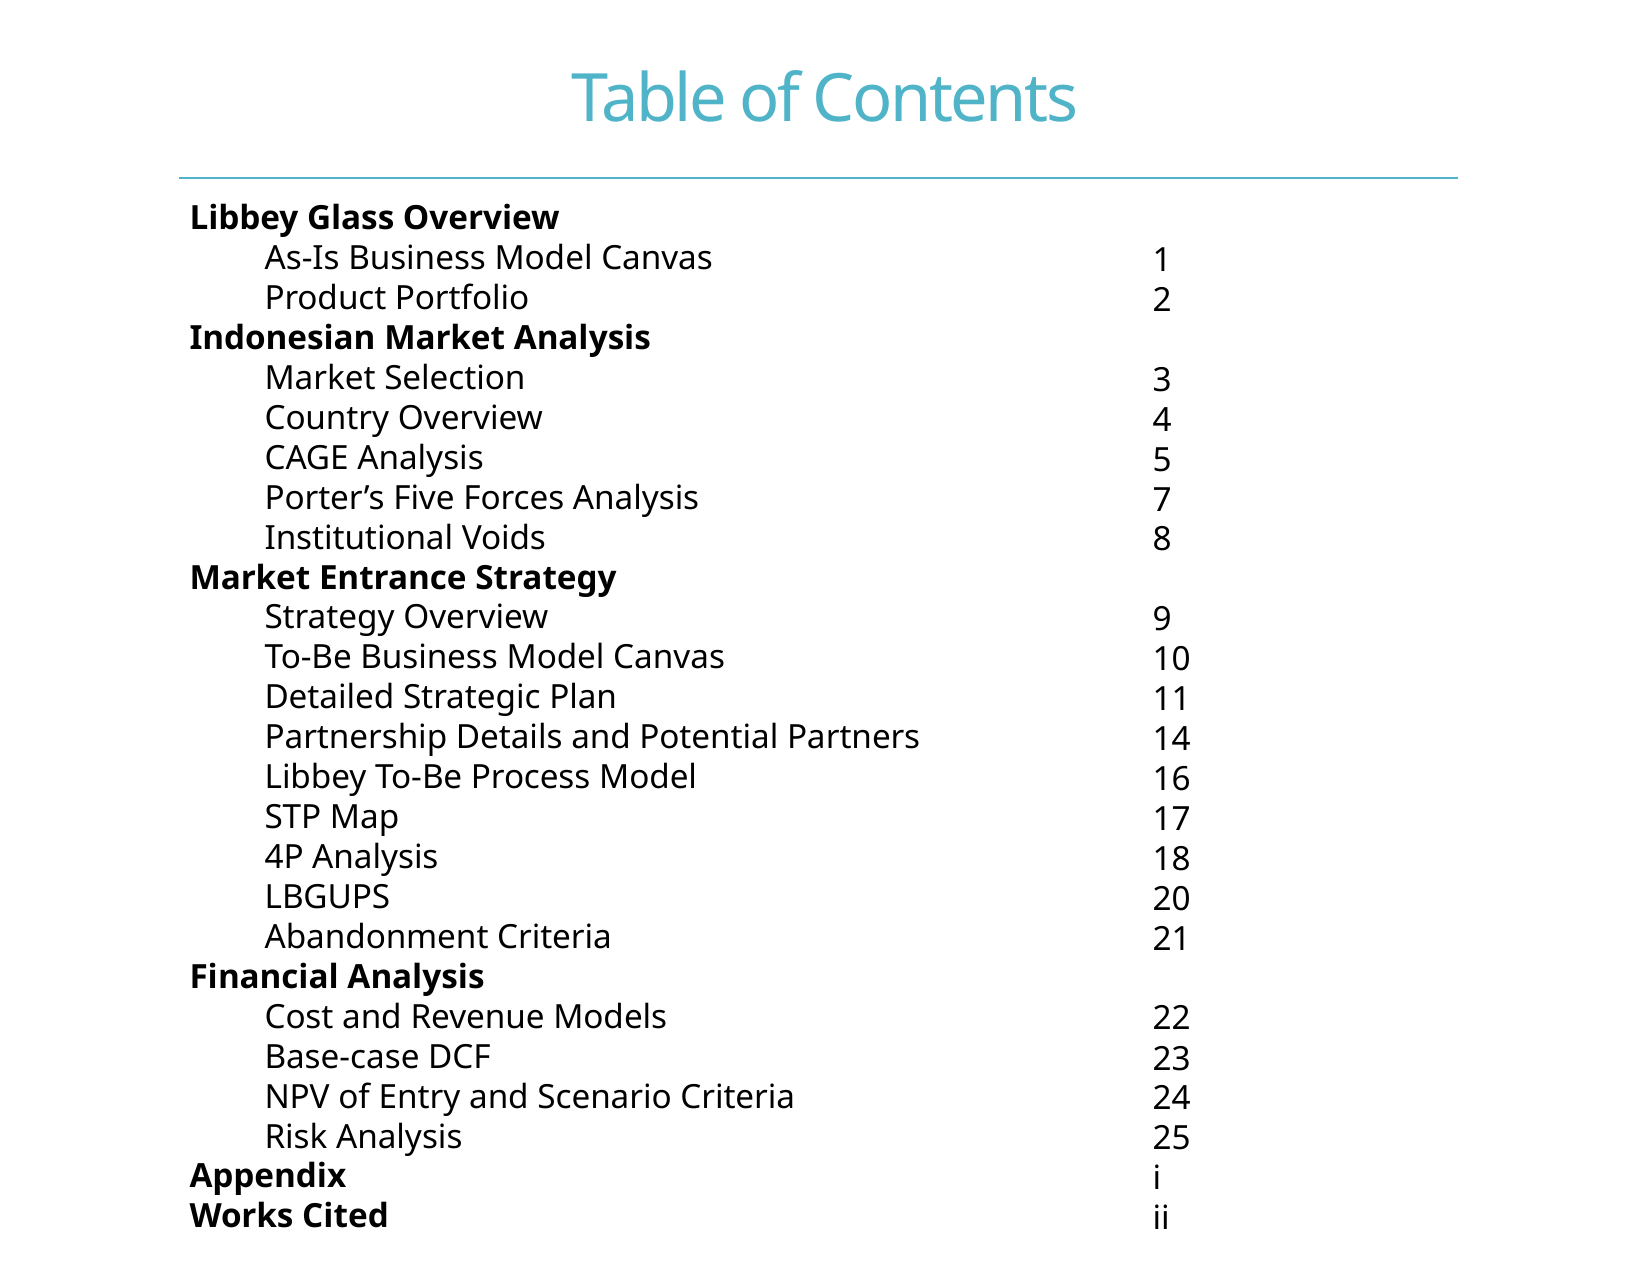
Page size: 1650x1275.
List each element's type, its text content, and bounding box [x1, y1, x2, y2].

text_box 1 2 3 4 5 7 8 9 10 11 14 16 17 18 20 21 22 23 24 25 i ii [1137, 190, 1650, 1244]
text_box Libbey Glass Overview As-Is Business Model Canvas Product Portfolio Indonesian Market Analysis Market Selection Country Overview CAGE Analysis Porter’s Five Forces Analysis Institutional Voids Market Entrance Strategy Strategy Overview To-Be Business Model Canvas Detailed Strategic Plan Partnership Details and Potential Partners Libbey To-Be Process Model STP Map 4P Analysis LBGUPS Abandonment Criteria Financial Analysis Cost and Revenue Models Base-case DCF NPV of Entry and Scenario Criteria Risk Analysis Appendix Works Cited [174, 189, 1452, 1275]
title Table of Contents [0, 19, 1650, 184]
